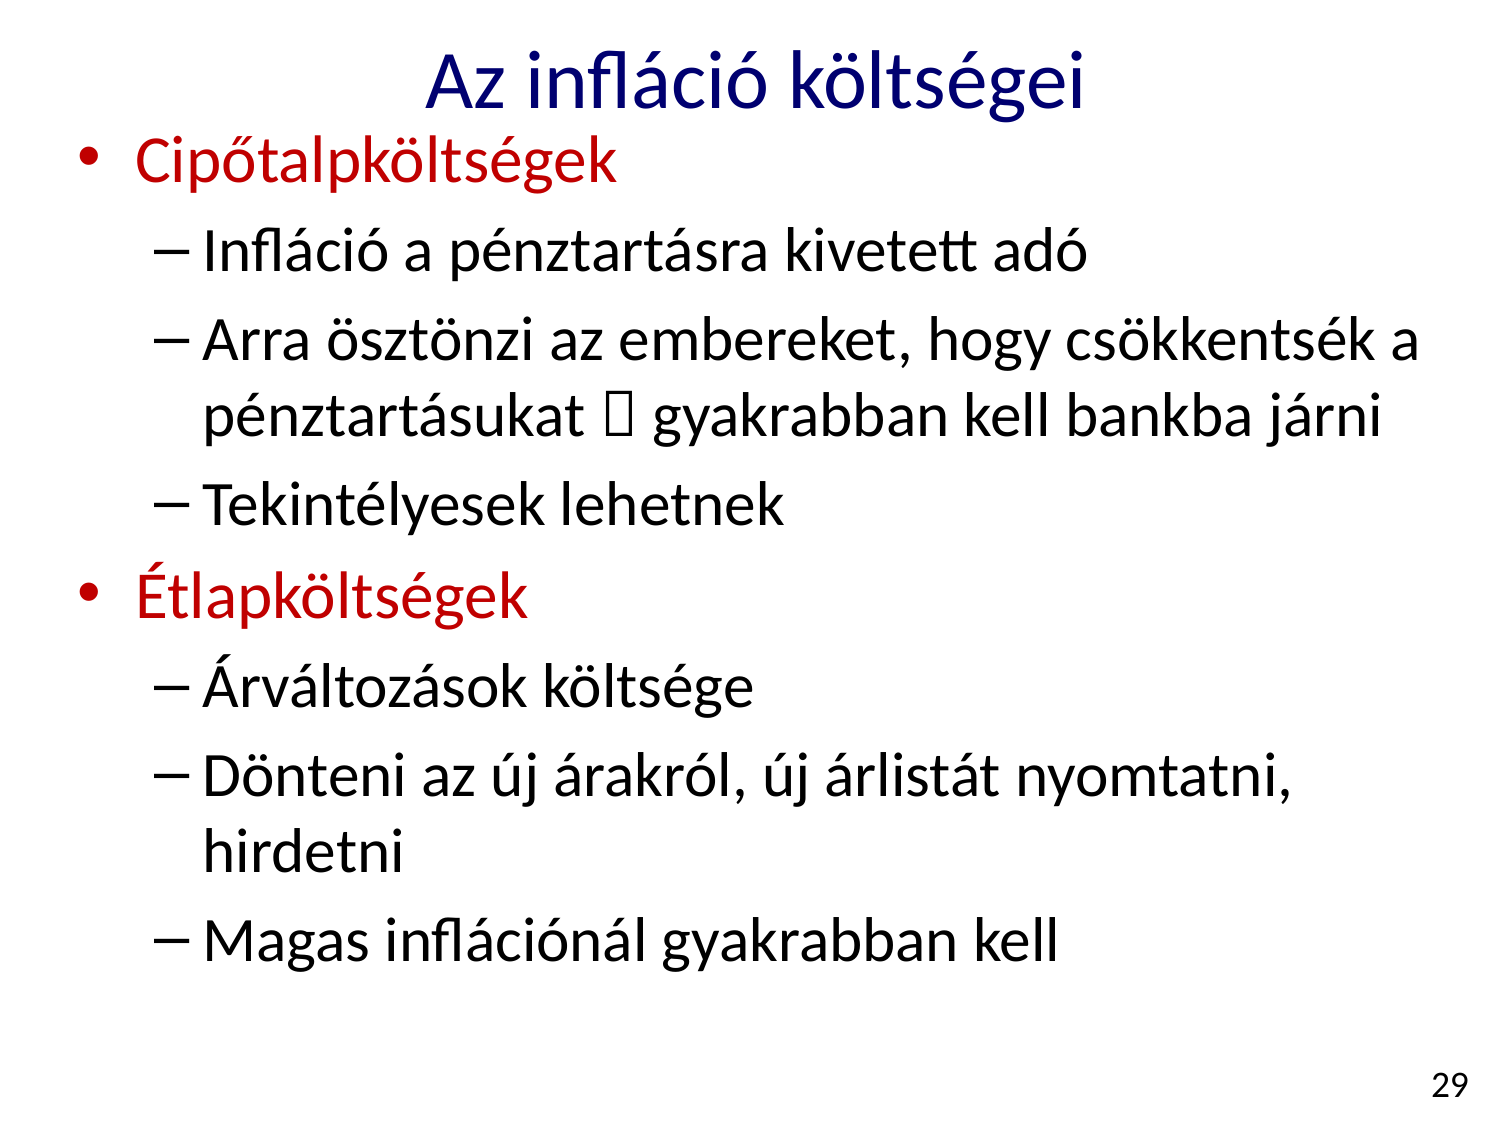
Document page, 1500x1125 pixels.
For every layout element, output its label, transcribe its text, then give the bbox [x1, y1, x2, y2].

list Cipőtalpköltségek Infláció a pénztartásra kivetett adó Arra ösztönzi az embereket, hogy csökkentsék a pénztartásukat  gyakrabban kell bankba járni Tekintélyesek lehetnek Étlapköltségek Árváltozások költsége Dönteni az új árakról, új árlistát nyomtatni, hirdetni Magas inflációnál gyakrabban kell [62, 107, 1463, 996]
text_box 29 [1400, 1052, 1500, 1113]
title Az infláció költségei [37, 12, 1475, 138]
